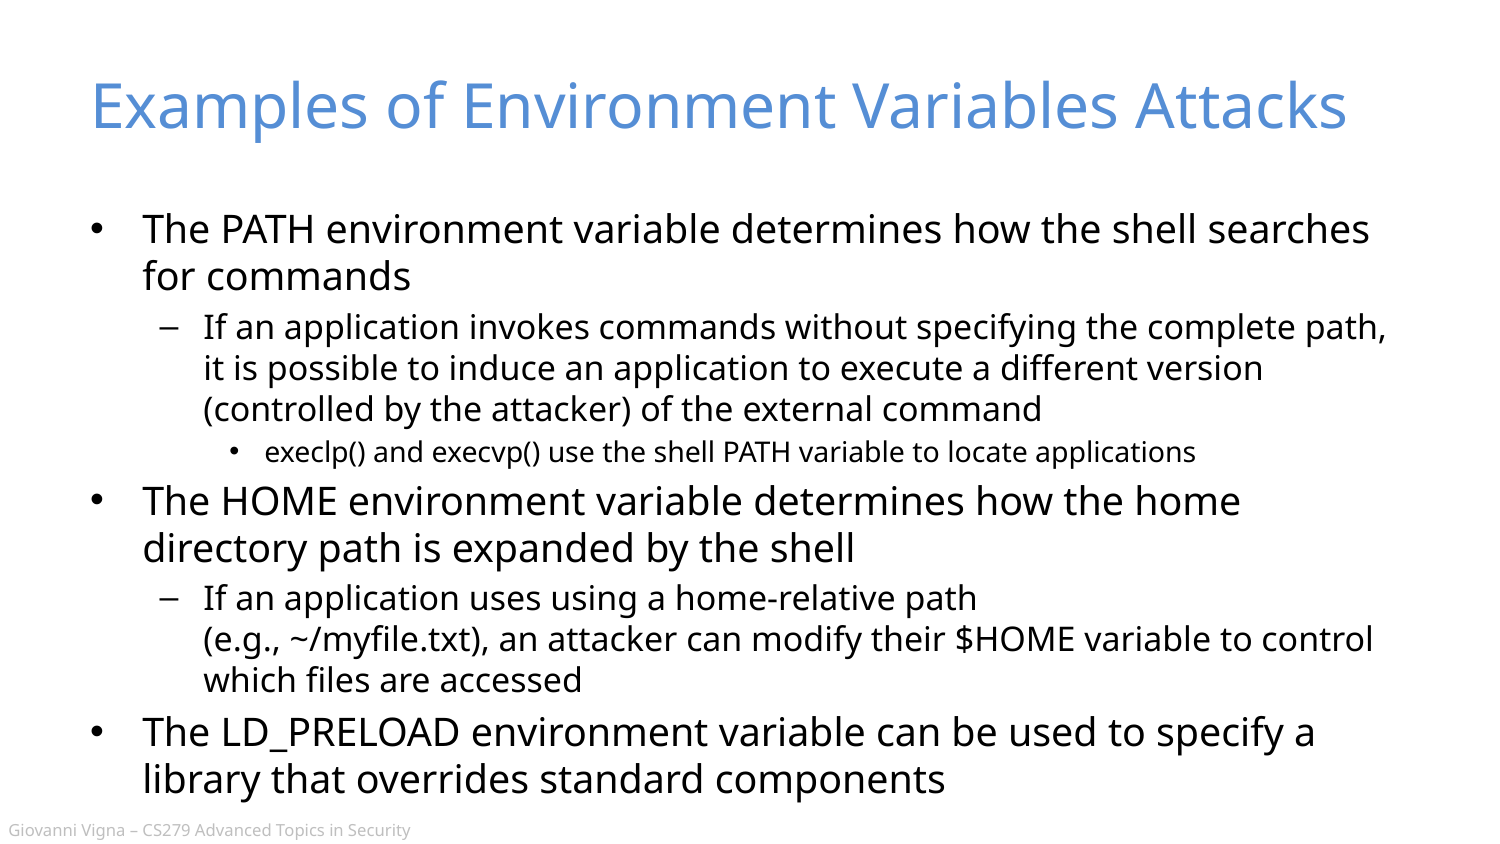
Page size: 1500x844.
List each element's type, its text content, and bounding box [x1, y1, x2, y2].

list The PATH environment variable determines how the shell searches for commands If an application invokes commands without specifying the complete path, it is possible to induce an application to execute a different version (controlled by the attacker) of the external command execlp() and execvp() use the shell PATH variable to locate applications The HOME environment variable determines how the home directory path is expanded by the shell If an application uses using a home-relative path (e.g., ~/myfile.txt), an attacker can modify their $HOME variable to control which files are accessed The LD_PRELOAD environment variable can be used to specify a library that overrides standard components [75, 196, 1425, 813]
title Examples of Environment Variables Attacks [75, 33, 1425, 175]
